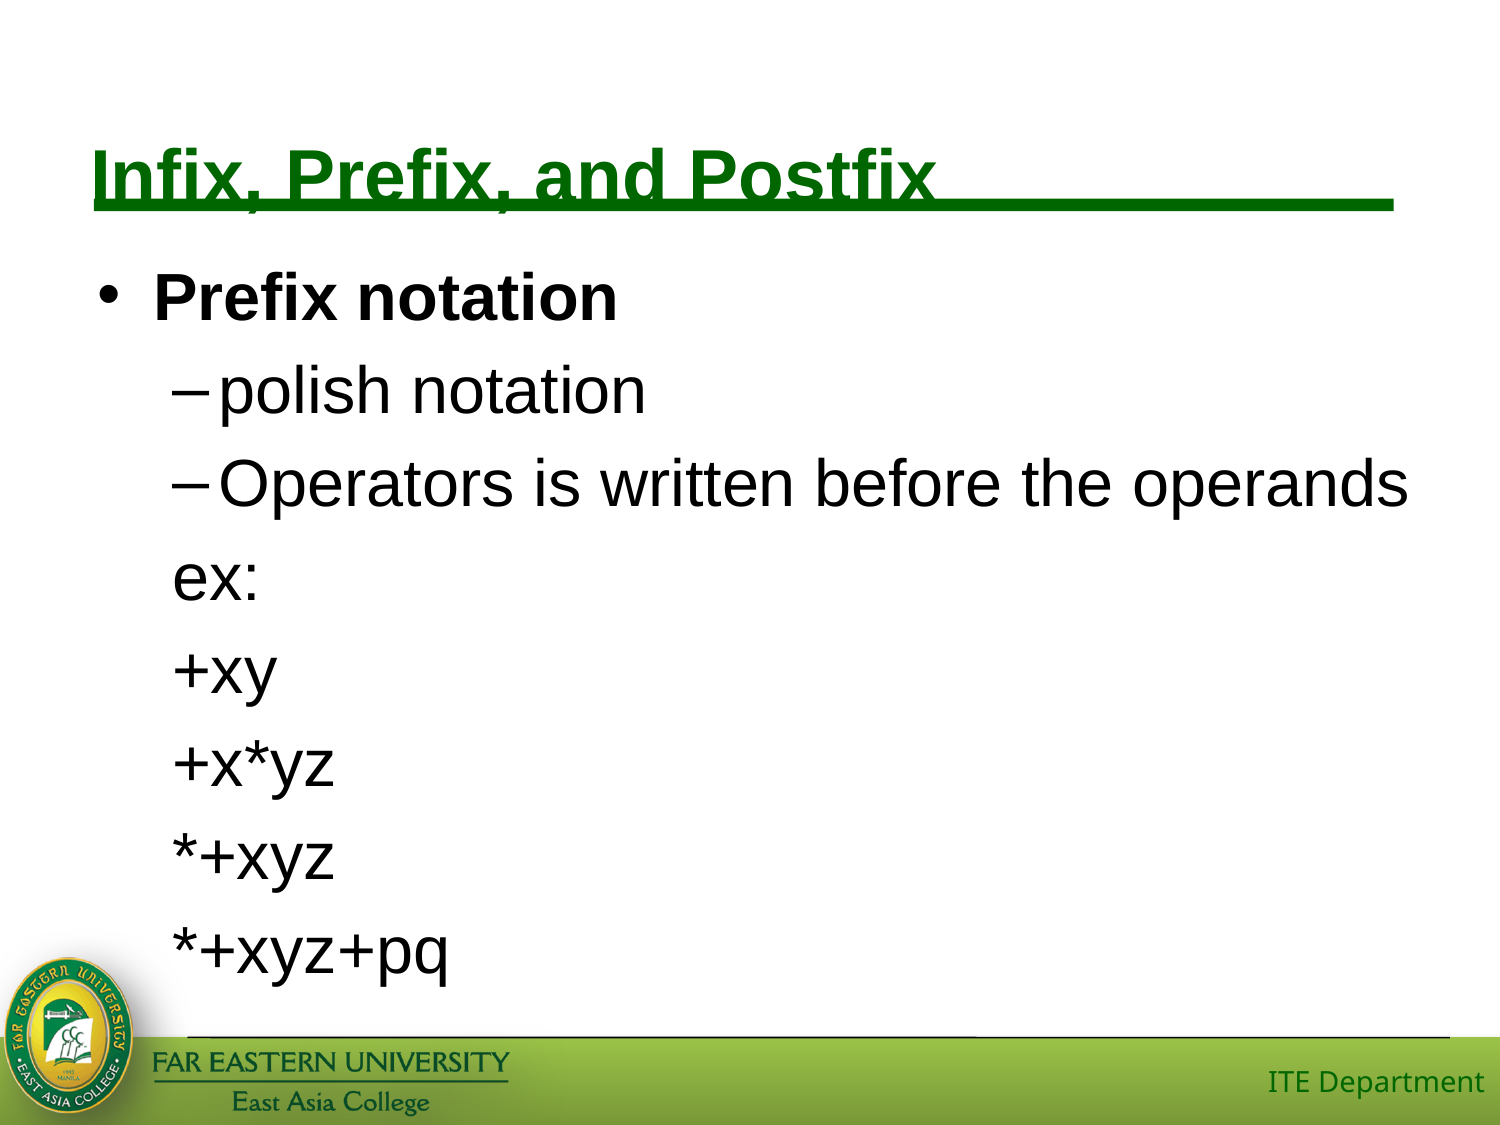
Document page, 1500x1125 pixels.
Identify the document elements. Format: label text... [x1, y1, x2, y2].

list Prefix notation polish notation Operators is written before the operands ex: +xy +x*yz *+xyz *+xyz+pq [81, 245, 1433, 989]
picture [148, 1046, 512, 1117]
picture [0, 953, 138, 1117]
title Infix, Prefix, and Postfix [74, 112, 1426, 233]
